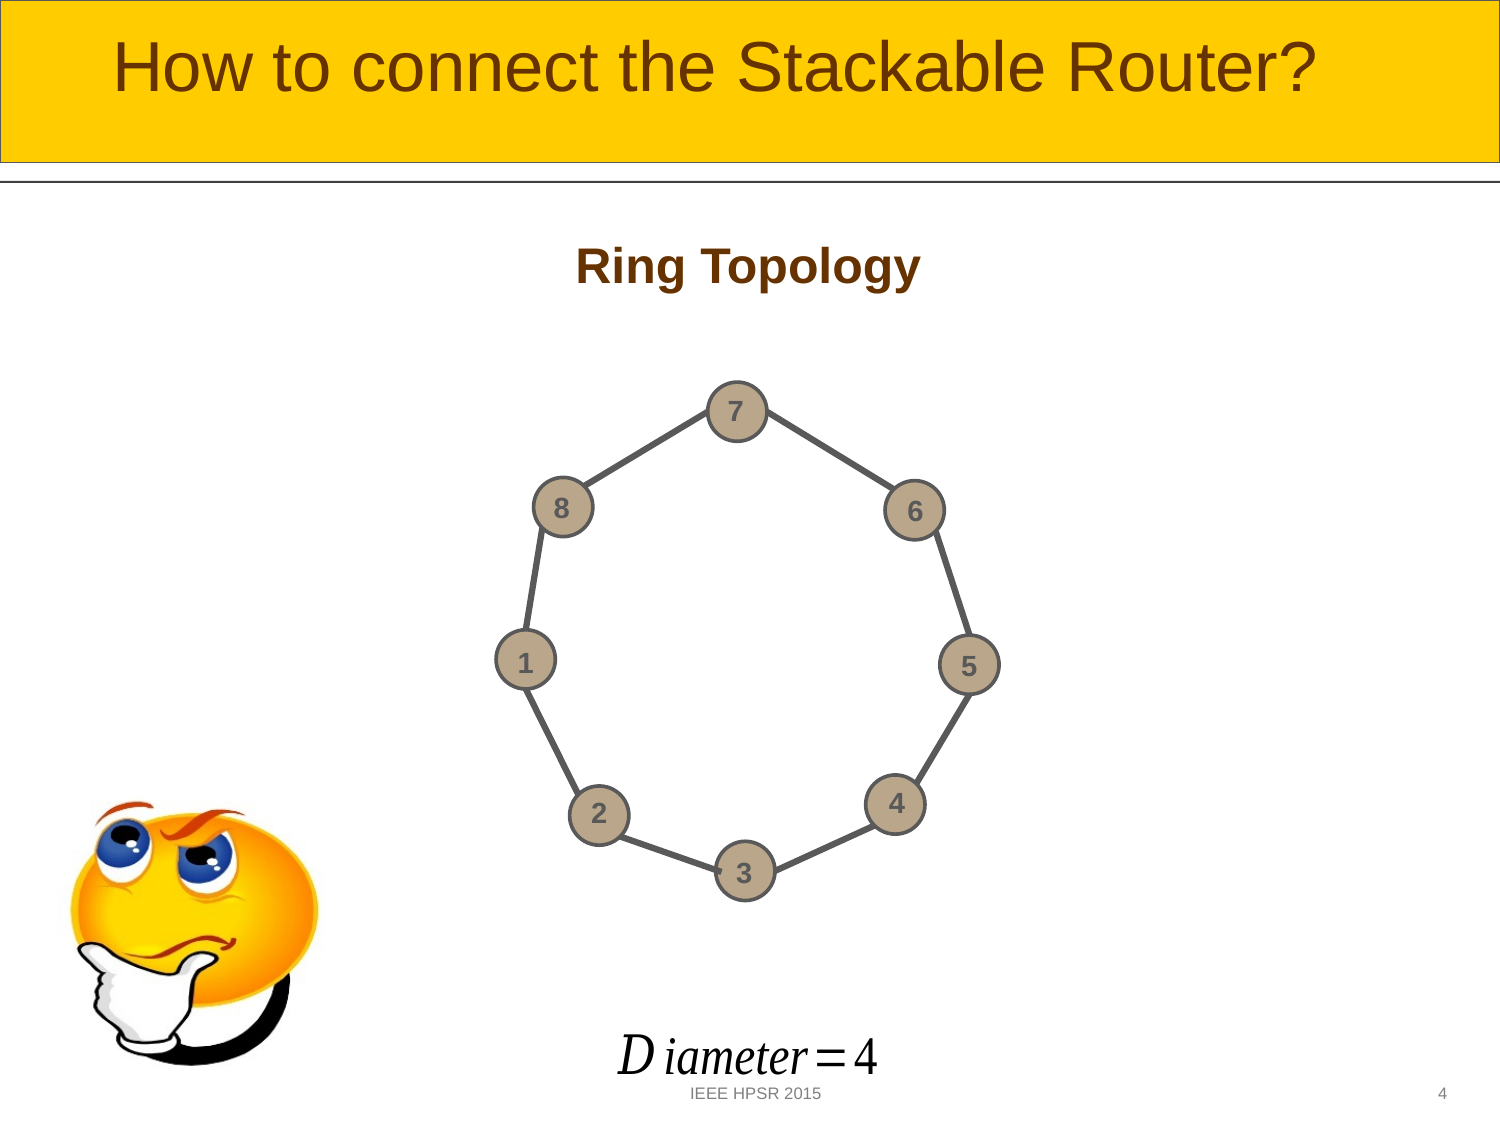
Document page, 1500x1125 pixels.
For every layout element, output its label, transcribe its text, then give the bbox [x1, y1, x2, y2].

slide_number 4 [1324, 1074, 1463, 1113]
picture [57, 784, 340, 1098]
footer IEEE HPSR 2015 [674, 1074, 1063, 1113]
title How to connect the Stackable Router? [96, 12, 1448, 138]
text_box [495, 381, 1000, 901]
list Ring Topology [73, 226, 1424, 313]
